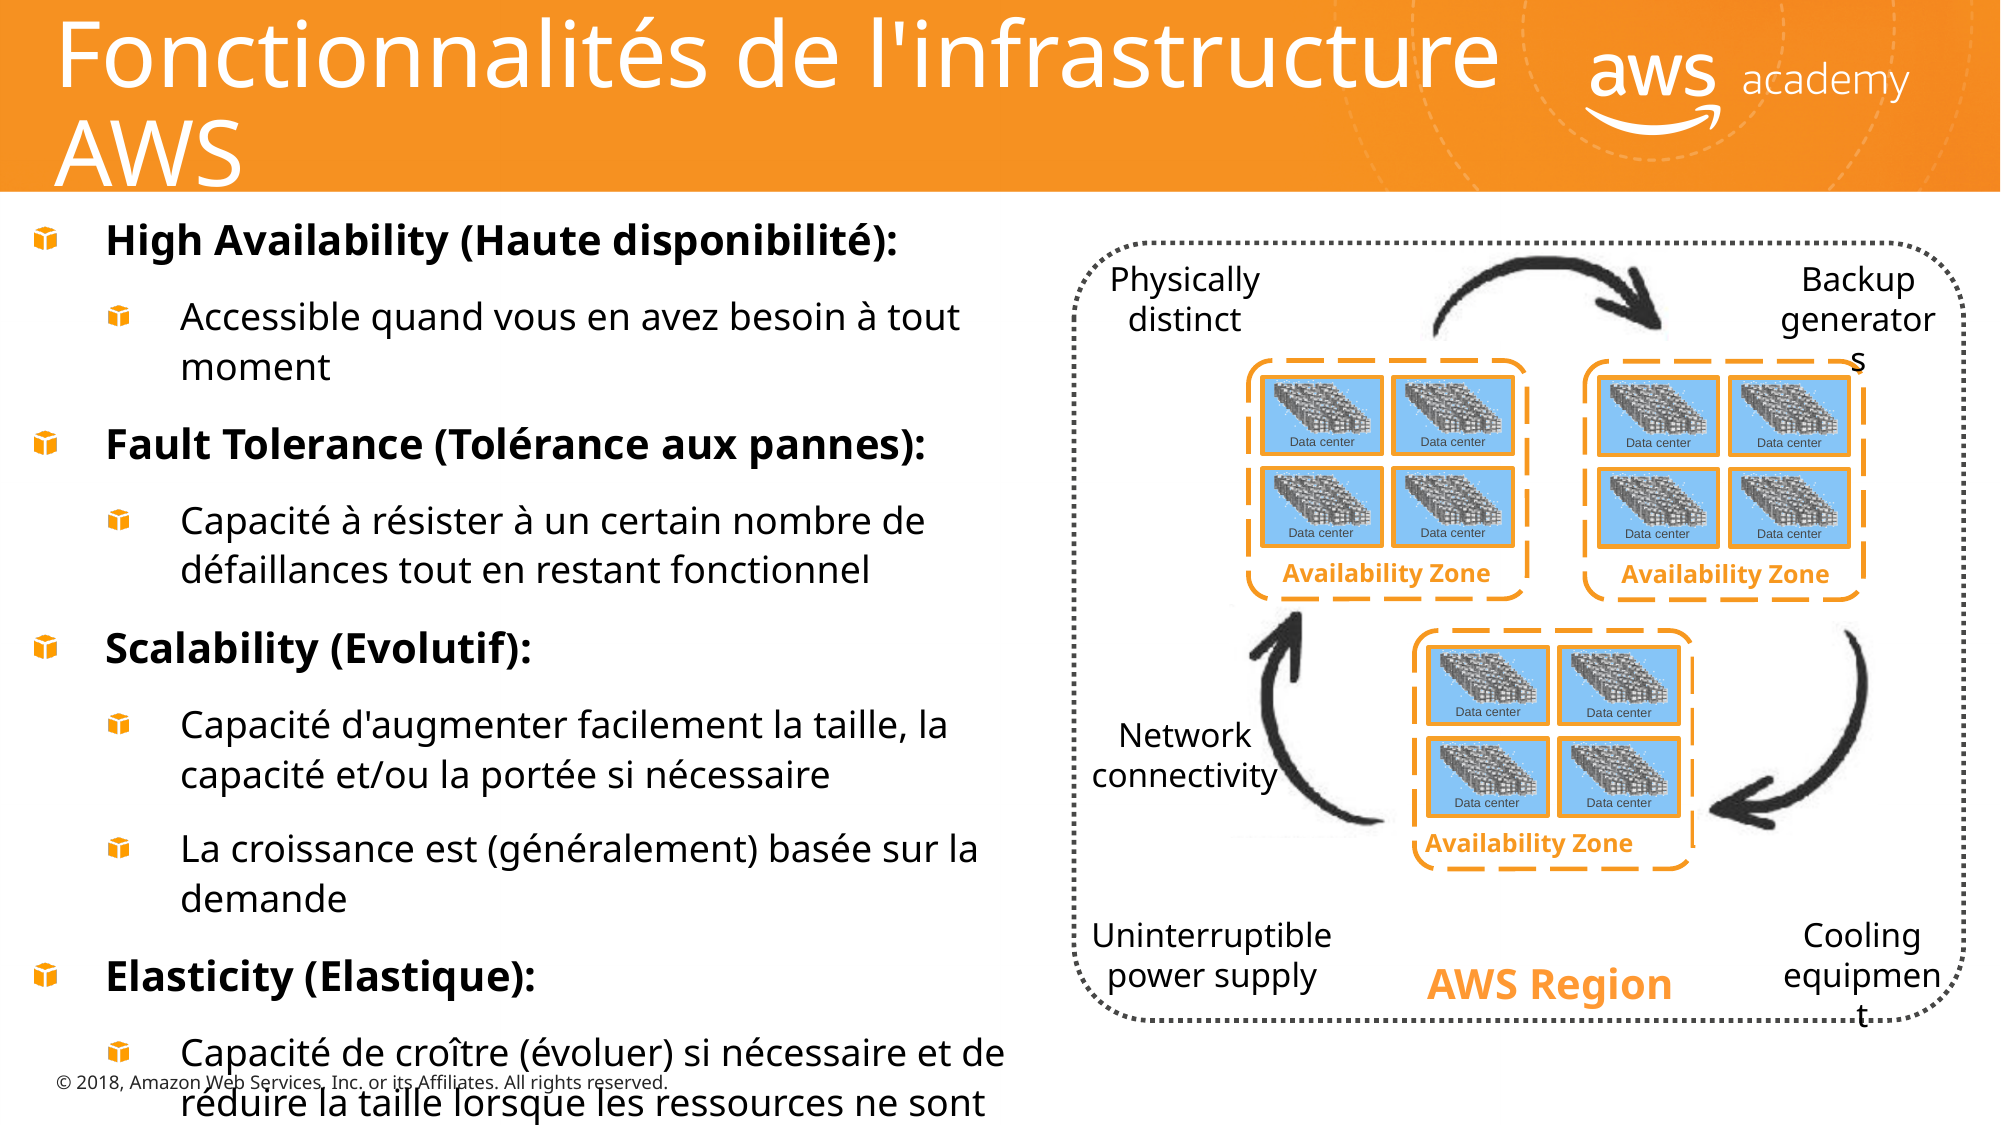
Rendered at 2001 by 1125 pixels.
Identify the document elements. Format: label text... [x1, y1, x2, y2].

text_box Uninterruptible power supply [1047, 906, 1377, 1002]
picture [0, 0, 2001, 1125]
title Fonctionnalités de l'infrastructure AWS [39, 43, 1565, 172]
text_box Network connectivity [1069, 706, 1229, 802]
list High Availability (Haute disponibilité): Accessible quand vous en avez besoin à tout moment Fault Tolerance (Tolérance aux pannes): Capacité à résister à un certain nombre de défaillances tout en restant fonctionnel Scalability (Evolutif): Capacité d'augmenter facilement la taille, la capacité et/ou la portée si nécessaire La croissance est (généralement) basée sur la demande Elasticity (Elastique): Capacité de croître (évoluer) si nécessaire et de réduire la taille lorsque les ressources ne sont plus nécessaires. [15, 201, 1063, 1071]
text_box Cooling equipment [1762, 906, 1963, 1042]
text_box Physically distinct [1047, 251, 1323, 346]
text_box [1073, 242, 1922, 706]
text_box [1073, 293, 1964, 1021]
text_box Backup generators [1758, 251, 1959, 386]
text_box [1248, 360, 1864, 869]
